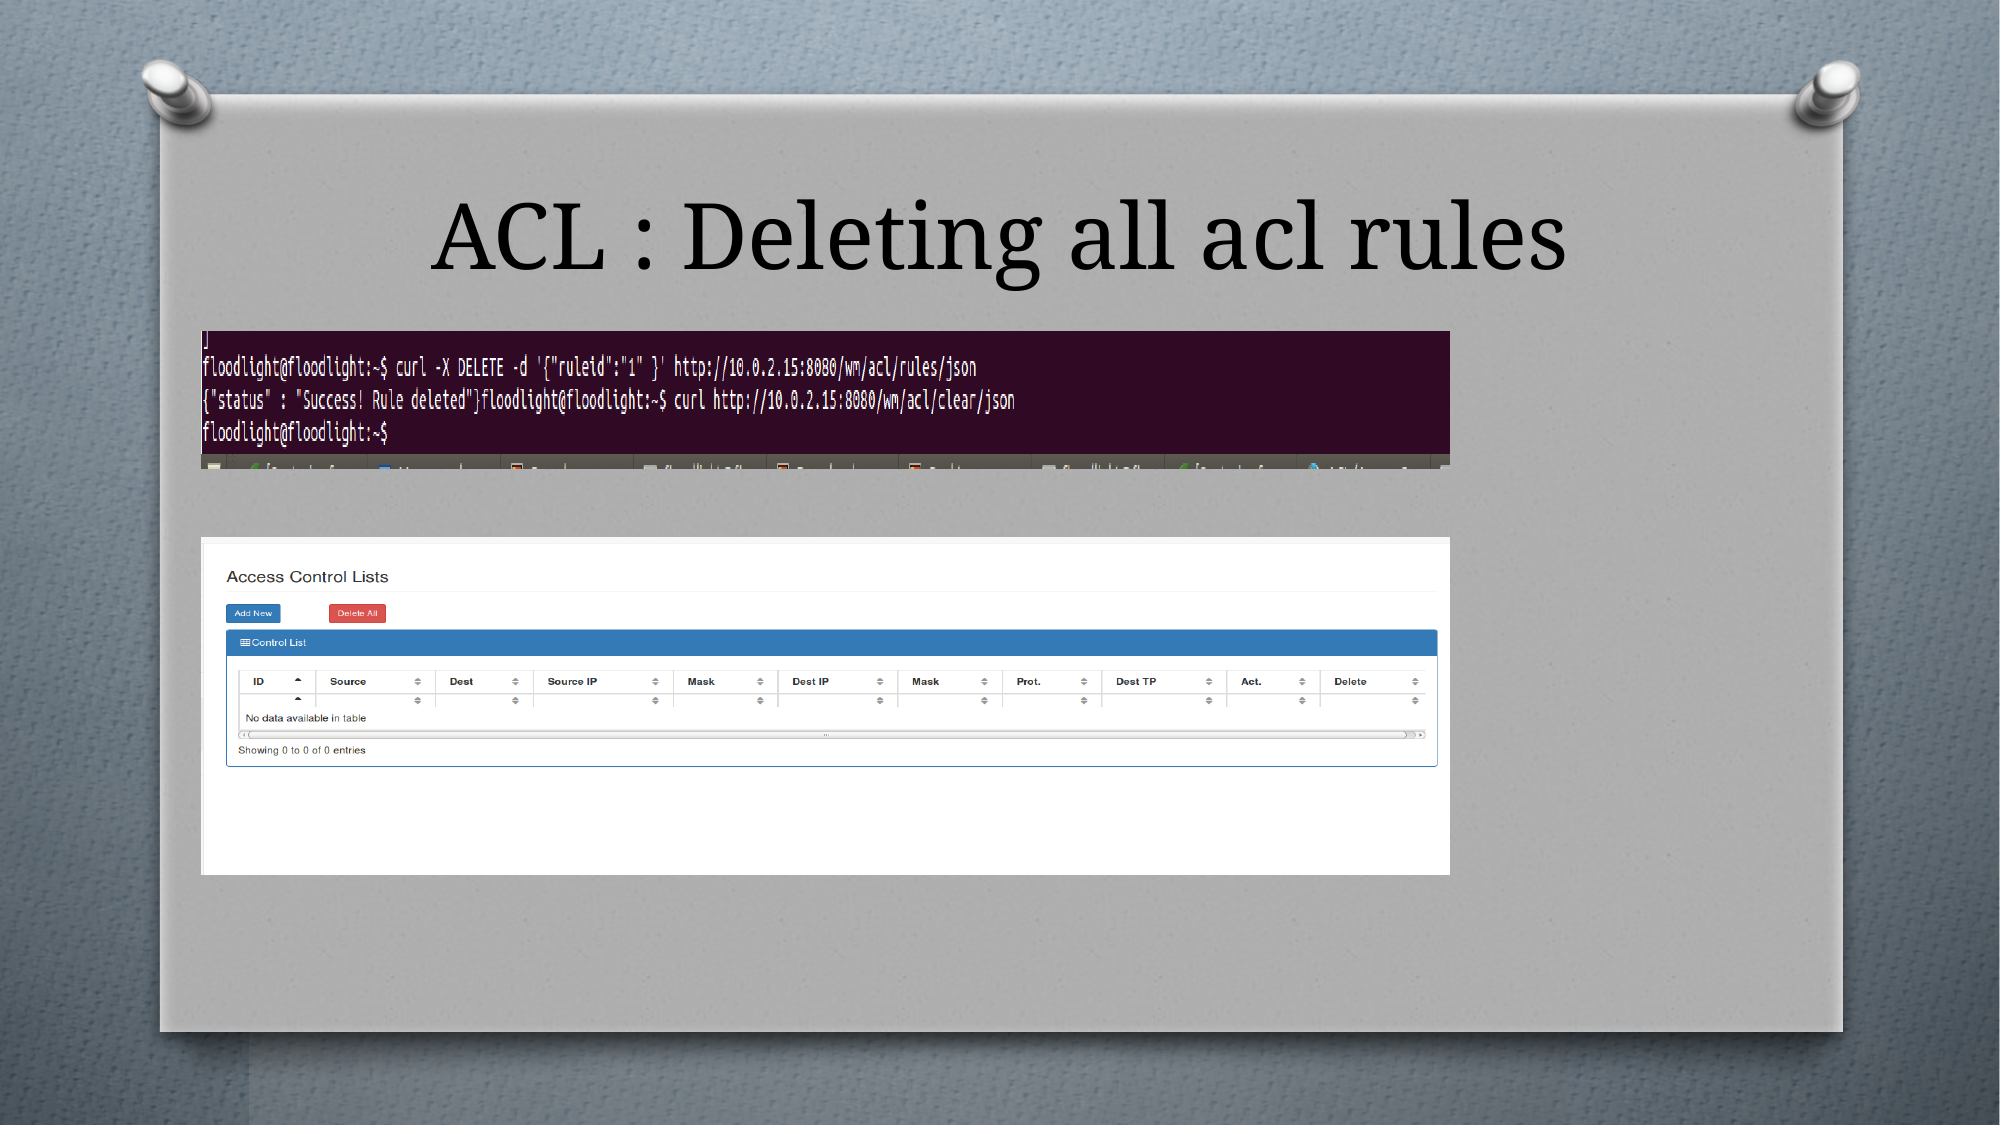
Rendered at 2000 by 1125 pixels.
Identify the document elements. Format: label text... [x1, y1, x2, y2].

title ACL : Deleting all acl rules [239, 134, 1763, 332]
picture [201, 537, 1450, 876]
picture [1763, 30, 1911, 161]
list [201, 331, 1450, 469]
picture [107, 24, 256, 158]
